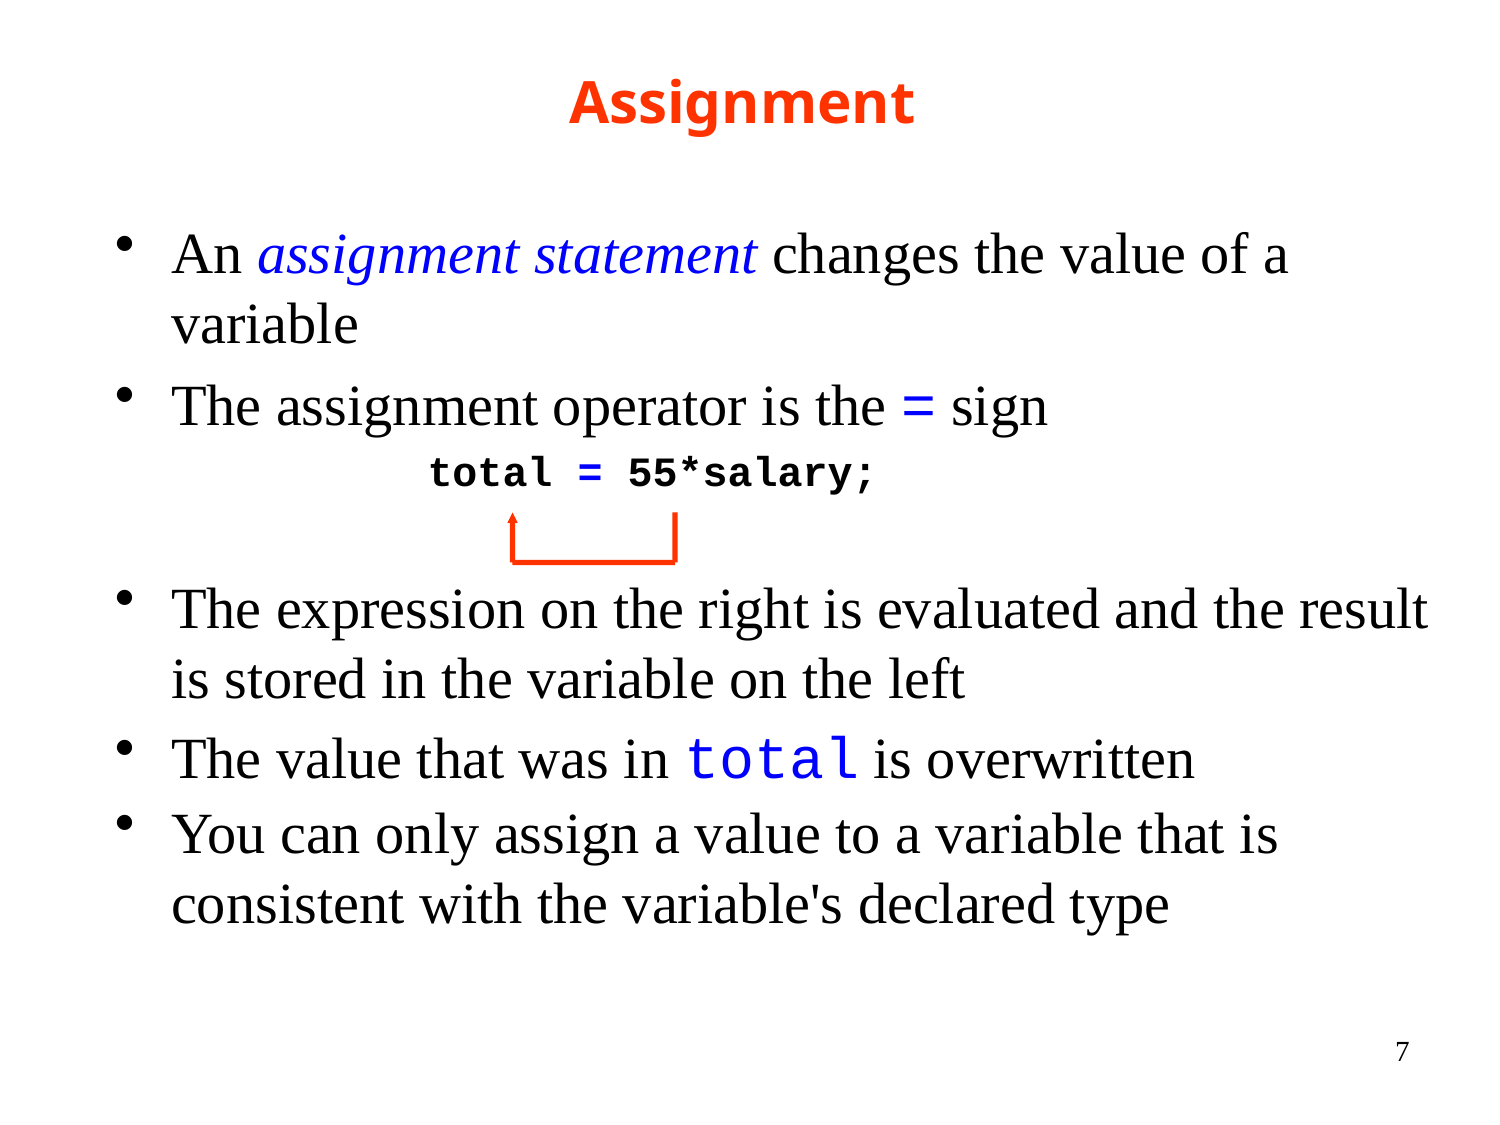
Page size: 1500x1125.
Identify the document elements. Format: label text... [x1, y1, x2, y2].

slide_number 7 [1112, 1025, 1425, 1100]
text_box The value that was in total is overwritten [99, 712, 1463, 800]
text_box An assignment statement changes the value of a variable The assignment operator is the = sign [99, 207, 1463, 388]
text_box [512, 512, 676, 563]
text_box total = 55*salary; [412, 437, 893, 503]
text_box You can only assign a value to a variable that is consistent with the variable's declared type [99, 800, 1463, 938]
text_box The expression on the right is evaluated and the result is stored in the variable on the left [99, 562, 1463, 700]
title Assignment [112, 12, 1388, 188]
